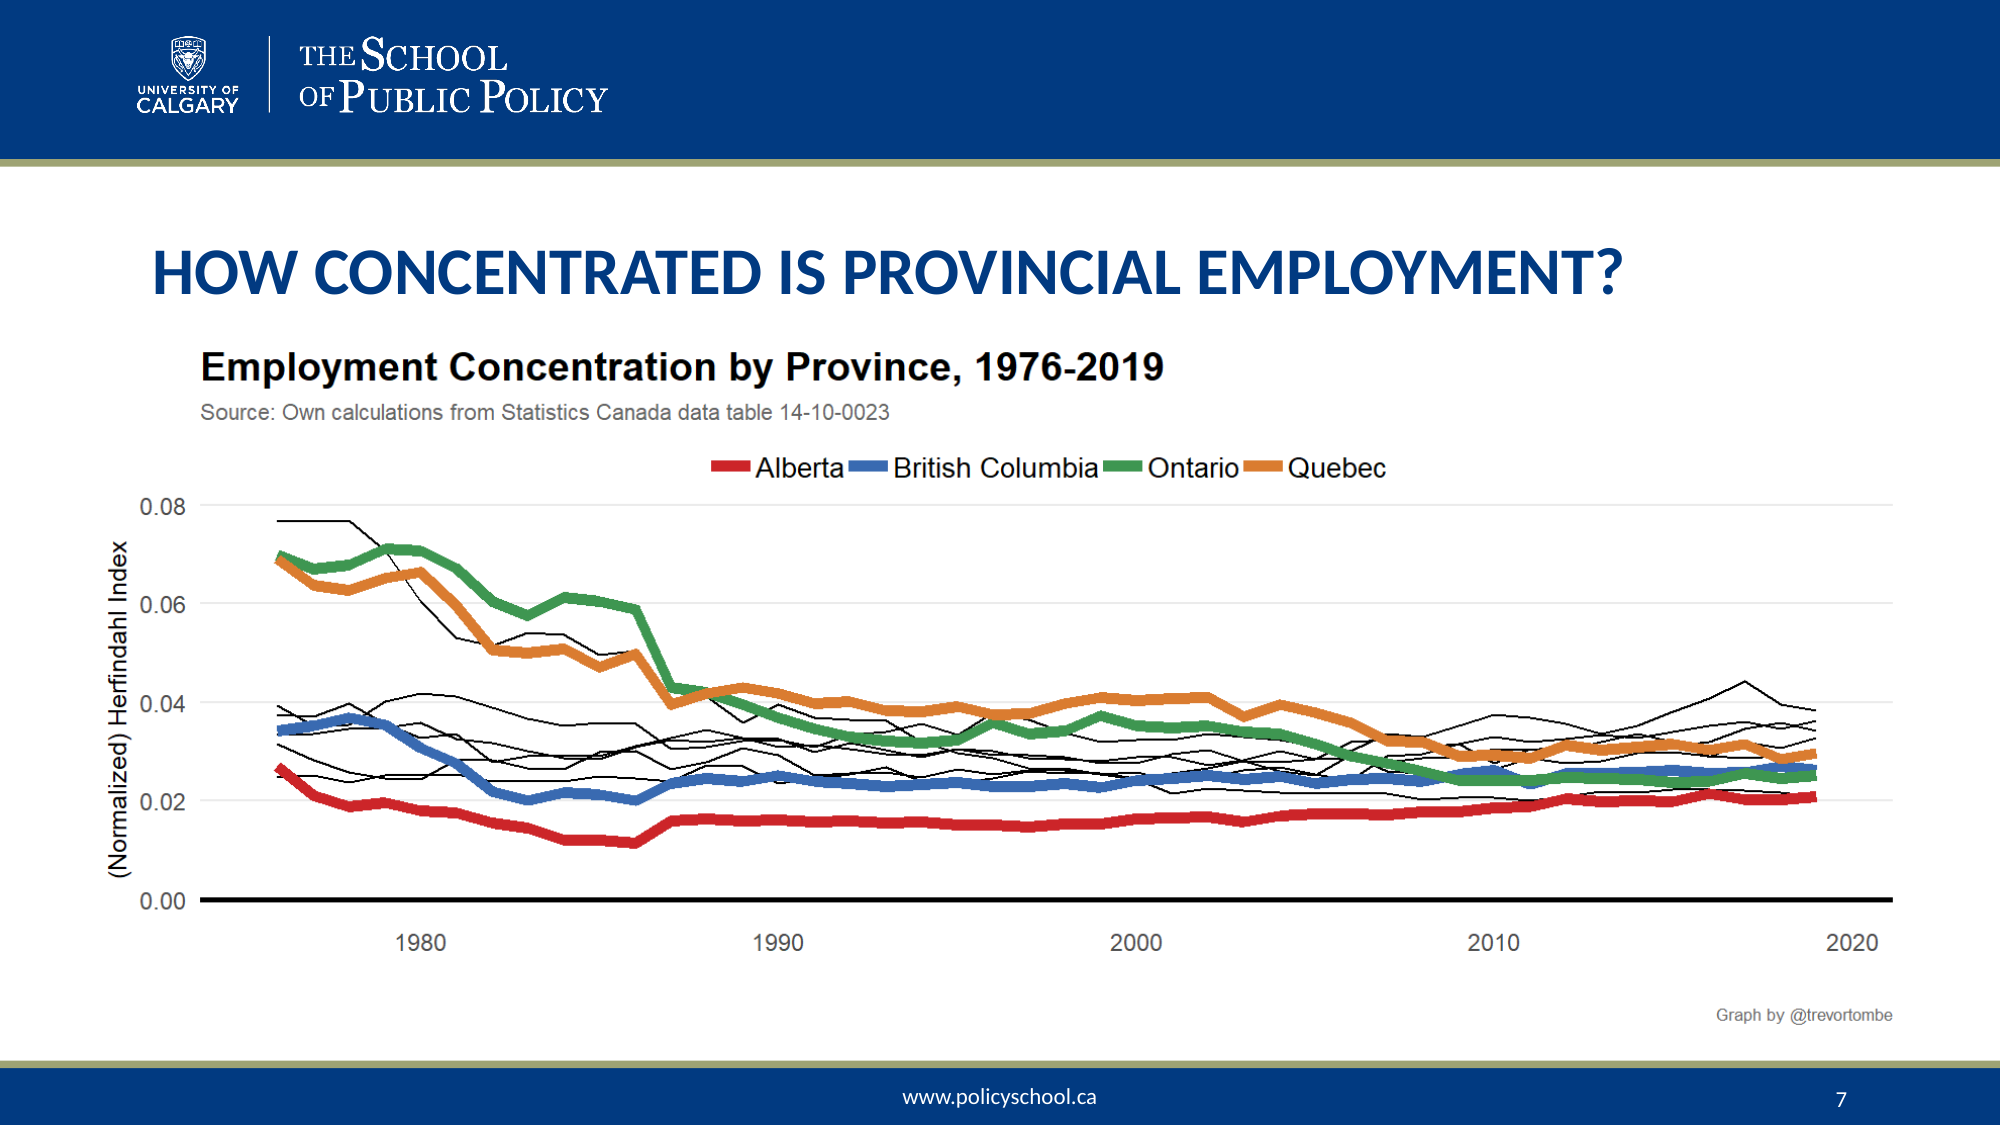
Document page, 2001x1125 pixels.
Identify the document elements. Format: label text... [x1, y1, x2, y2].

title How Concentrated Is Provincial Employment? [137, 190, 1863, 335]
slide_number 7 [1412, 1081, 1863, 1116]
picture [137, 36, 608, 113]
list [91, 335, 1909, 1043]
